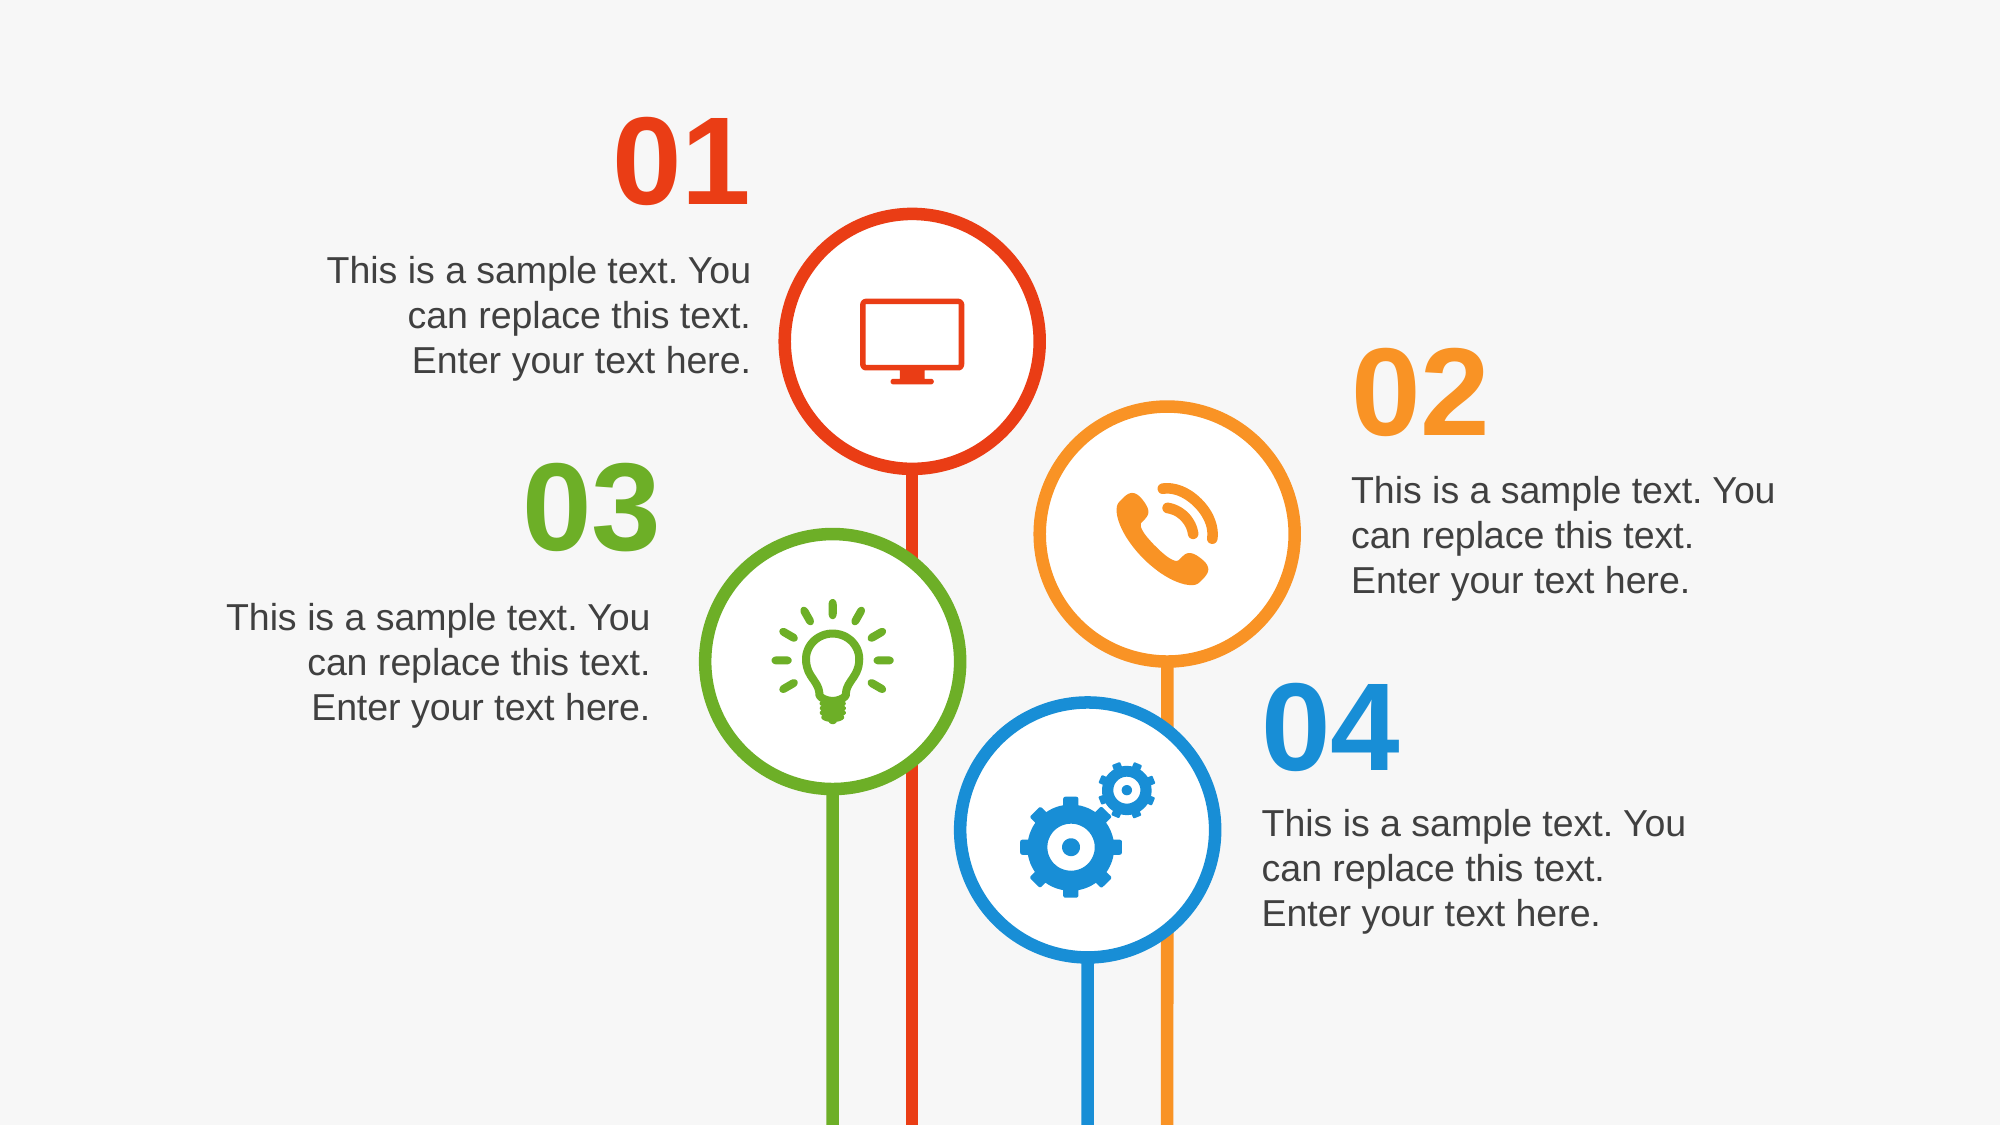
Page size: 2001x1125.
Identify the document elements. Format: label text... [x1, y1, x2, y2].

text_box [771, 599, 894, 725]
text_box [913, 561, 962, 762]
text_box This is a sample text. You can replace this text. Enter your text here. [1336, 458, 1809, 609]
text_box 01 [529, 72, 767, 237]
text_box [1116, 492, 1209, 586]
text_box 02 [1336, 302, 1573, 468]
text_box 04 [1246, 638, 1483, 803]
text_box 03 [439, 418, 677, 584]
text_box This is a sample text. You can replace this text. Enter your text here. [192, 585, 666, 736]
text_box [1038, 405, 1296, 663]
text_box [1168, 724, 1174, 733]
text_box [1168, 927, 1174, 936]
text_box [1157, 483, 1218, 544]
text_box [959, 701, 1167, 959]
text_box This is a sample text. You can replace this text. Enter your text here. [1246, 791, 1720, 942]
text_box [1020, 762, 1156, 898]
text_box [860, 298, 965, 385]
text_box [783, 212, 1041, 470]
text_box [1168, 729, 1217, 931]
text_box This is a sample text. You can replace this text. Enter your text here. [293, 238, 766, 389]
text_box [1161, 719, 1167, 728]
text_box [704, 533, 912, 790]
text_box [1160, 932, 1167, 941]
